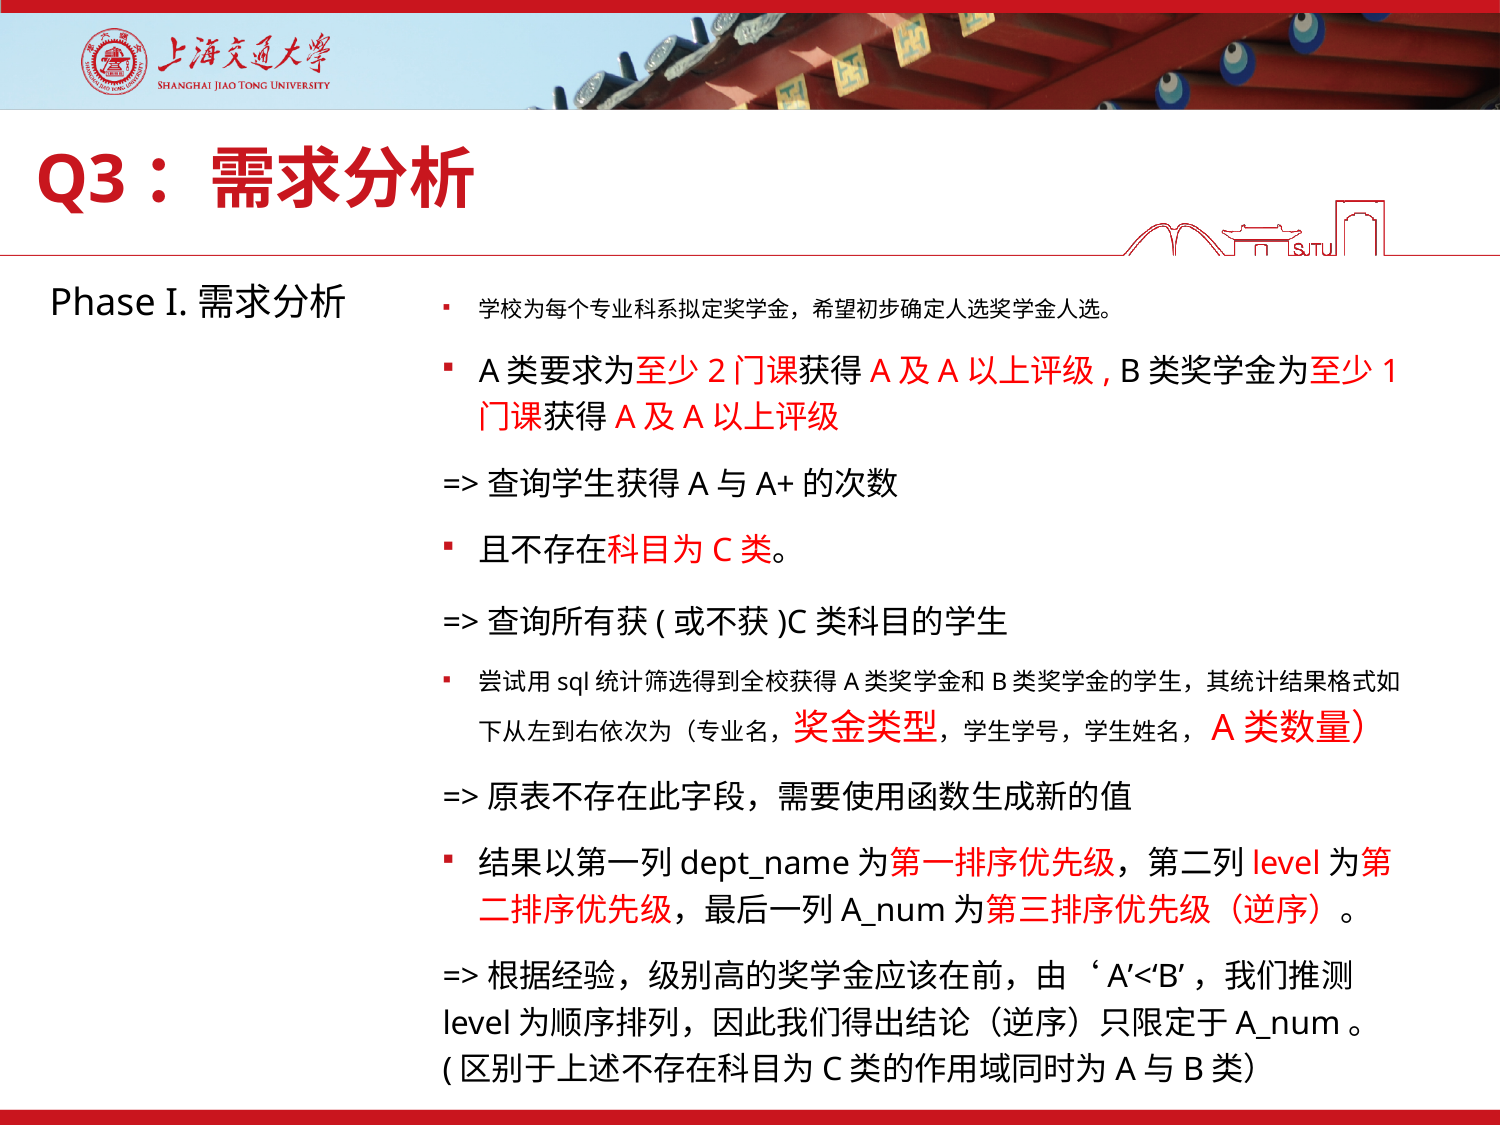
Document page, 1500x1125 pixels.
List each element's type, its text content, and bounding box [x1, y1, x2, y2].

text_box Q3：需求分析 [20, 128, 865, 224]
text_box Phase I.需求分析 [34, 270, 415, 331]
picture [0, 200, 1500, 256]
list 学校为每个专业科系拟定奖学金，希望初步确定人选奖学金人选。 A类要求为至少2门课获得A及A以上评级, B类奖学金为至少1门课获得A及A以上评级 =>查询学生获得A与A+的次数 且不存在科目为C类。 =>查询所有获(或不获)C类科目的学生 尝试用sql统计筛选得到全校获得A类奖学金和B类奖学金的学生，其统计结果格式如下从左到右依次为（专业名，奖金类型，学生学号，学生姓名，A类数量） =>原表不存在此字段，需要使用函数生成新的值 结果以第一列dept_name为第一排序优先级，第二列level为第二排序优先级，最后一列A_num为第三排序优先级（逆序）。 =>根据经验，级别高的奖学金应该在前，由‘A’<‘B’，我们推测level为顺序排列，因此我们得出结论（逆序）只限定于A_num。(区别于上述不存在科目为C类的作用域同时为A与B类） [427, 282, 1434, 1109]
picture [0, 0, 1500, 110]
